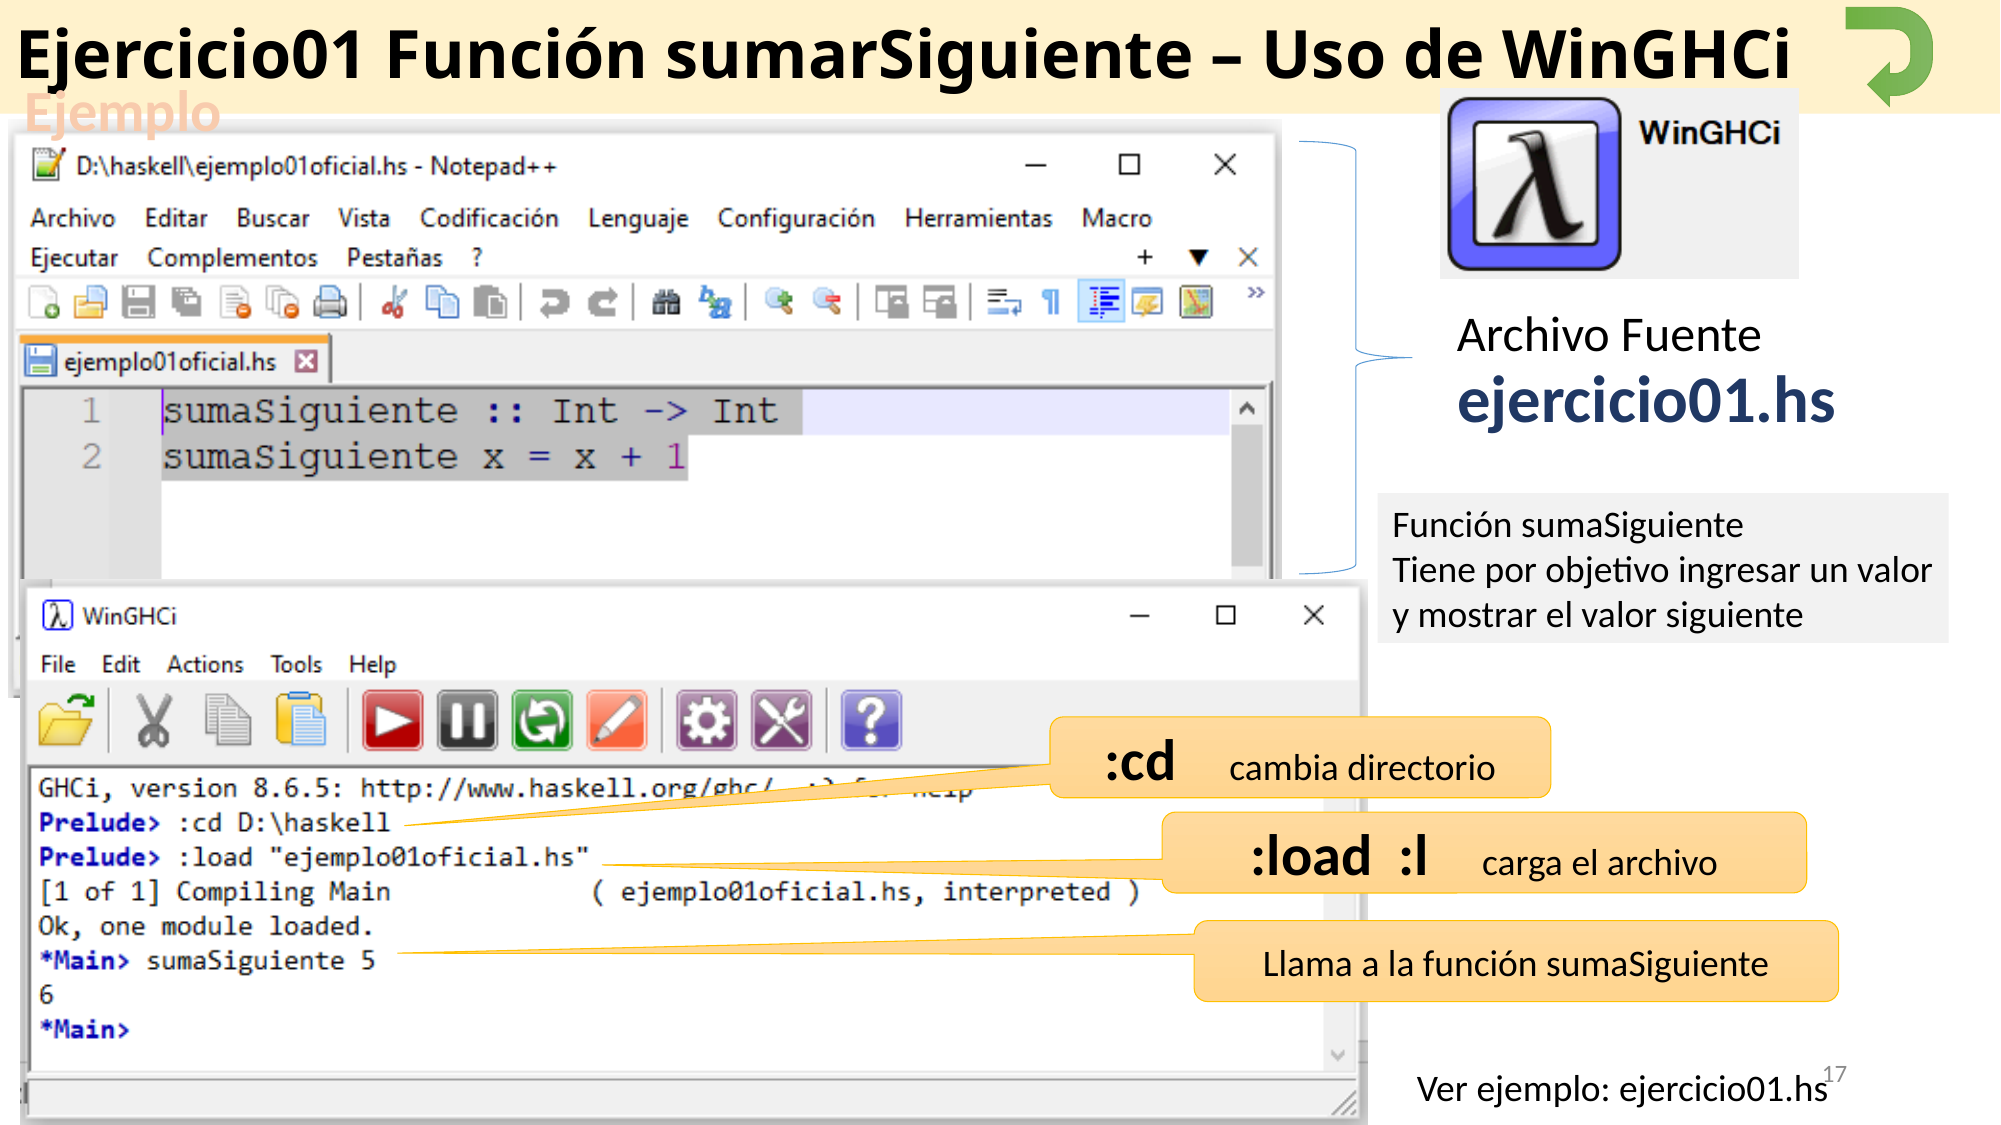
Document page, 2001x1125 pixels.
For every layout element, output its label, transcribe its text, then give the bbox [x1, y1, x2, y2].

text_box Llama a la función sumaSiguiente [1368, 920, 1840, 1003]
text_box Ver ejemplo: ejercicio01.hs [1402, 1056, 1844, 1117]
picture [8, 119, 1368, 1125]
picture [1440, 88, 1799, 279]
text_box [1845, 6, 1933, 108]
text_box Ejemplo [9, 65, 237, 119]
text_box Función sumaSiguiente Tiene por objetivo ingresar un valor y mostrar el valor siguiente [1377, 493, 1949, 643]
title Ejercicio01 Función sumarSiguiente – Uso de WinGHCi [0, 0, 2000, 114]
text_box ejercicio01.hs [1442, 348, 1852, 443]
text_box [1299, 140, 1413, 575]
text_box :load :l carga el archivo [1368, 811, 1808, 894]
text_box Archivo Fuente [1442, 294, 1778, 348]
slide_number 17 [1412, 1042, 1863, 1103]
text_box :cd cambia directorio [1368, 716, 1552, 799]
